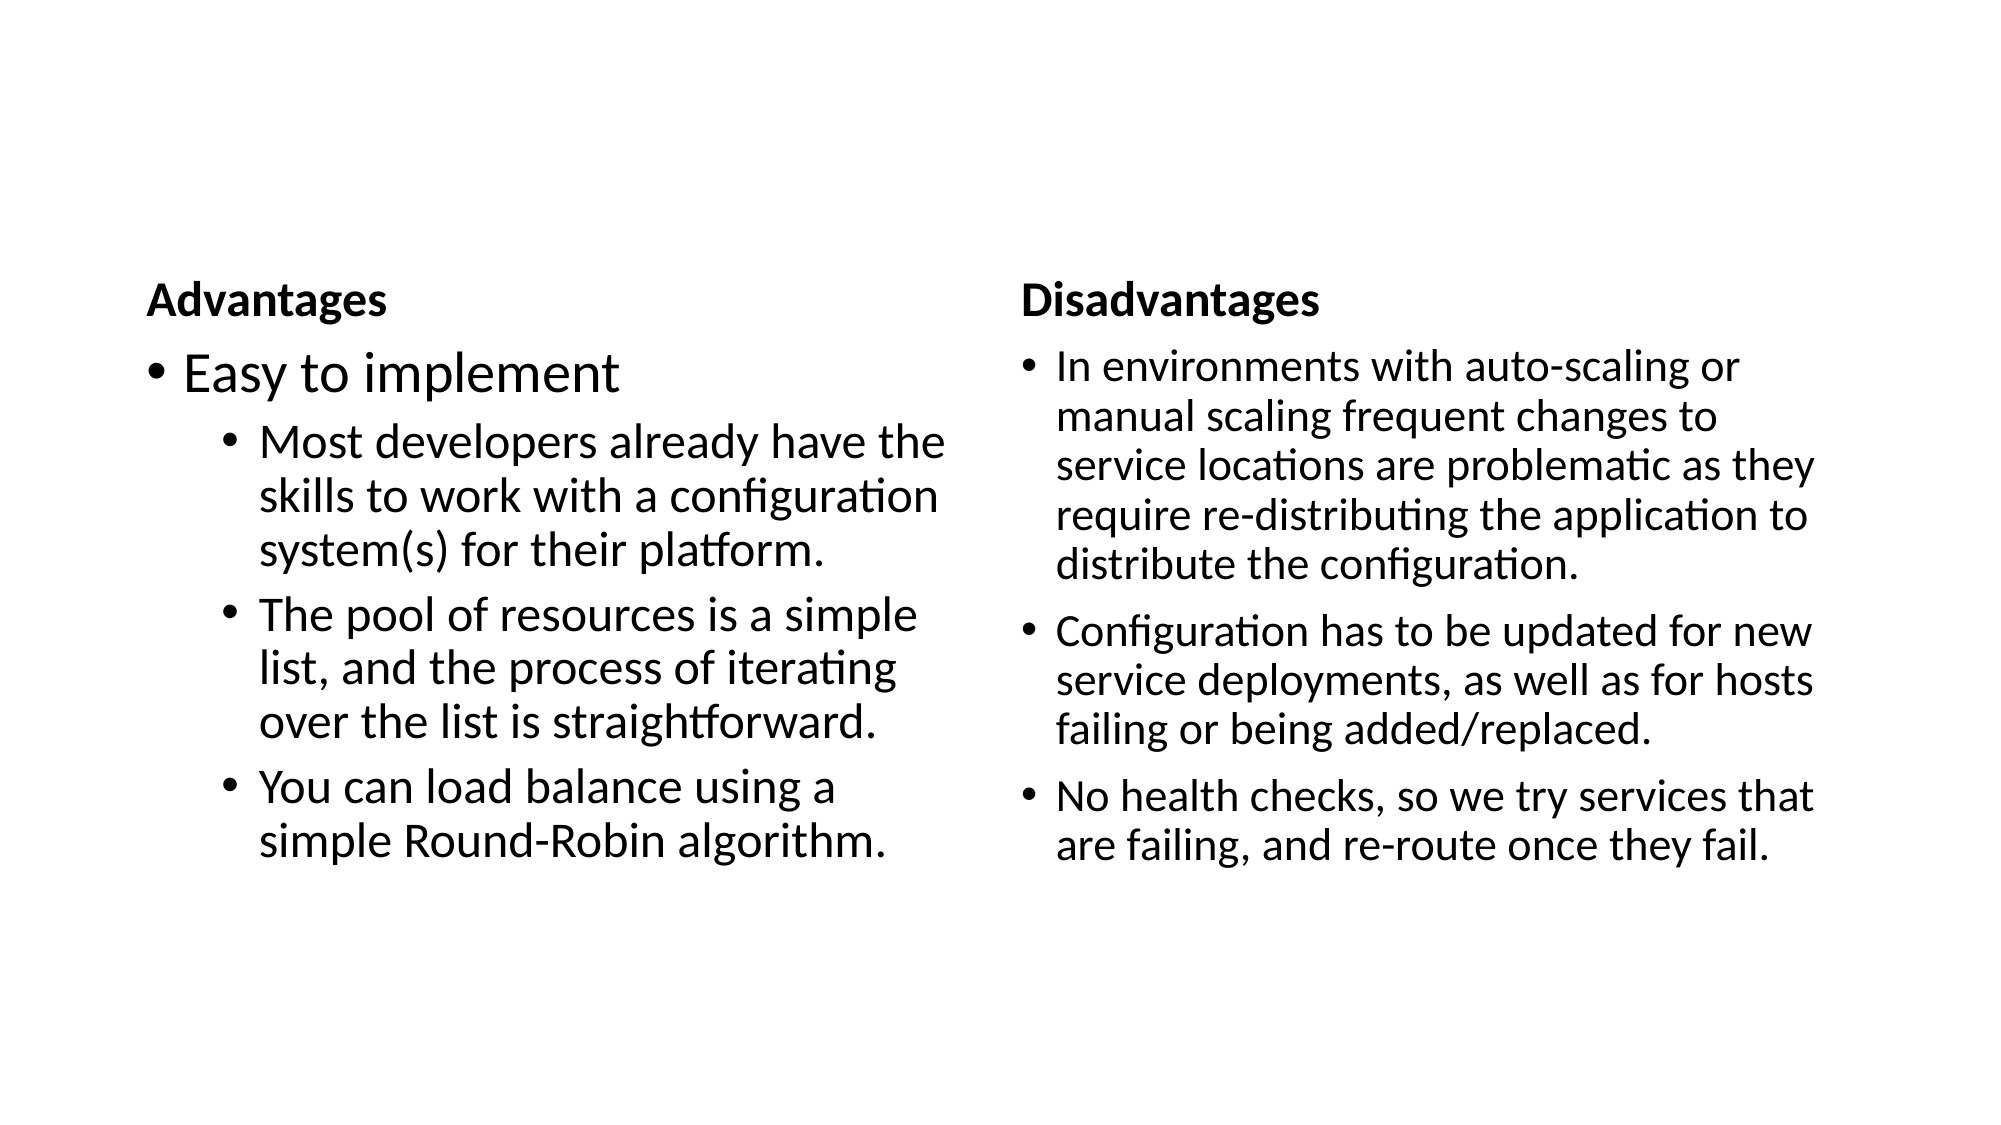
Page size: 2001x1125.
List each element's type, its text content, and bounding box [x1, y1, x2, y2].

list In environments with auto-scaling or manual scaling frequent changes to service locations are problematic as they require re-distributing the application to distribute the configuration. Configuration has to be updated for new service deployments, as well as for hosts failing or being added/replaced. No health checks, so we try services that are failing, and re-route once they fail. [1006, 334, 1857, 940]
list Disadvantages [1006, 199, 1857, 334]
list Advantages [131, 199, 978, 334]
list Easy to implement Most developers already have the skills to work with a configuration system(s) for their platform. The pool of resources is a simple list, and the process of iterating over the list is straightforward. You can load balance using a simple Round-Robin algorithm. [131, 334, 978, 940]
